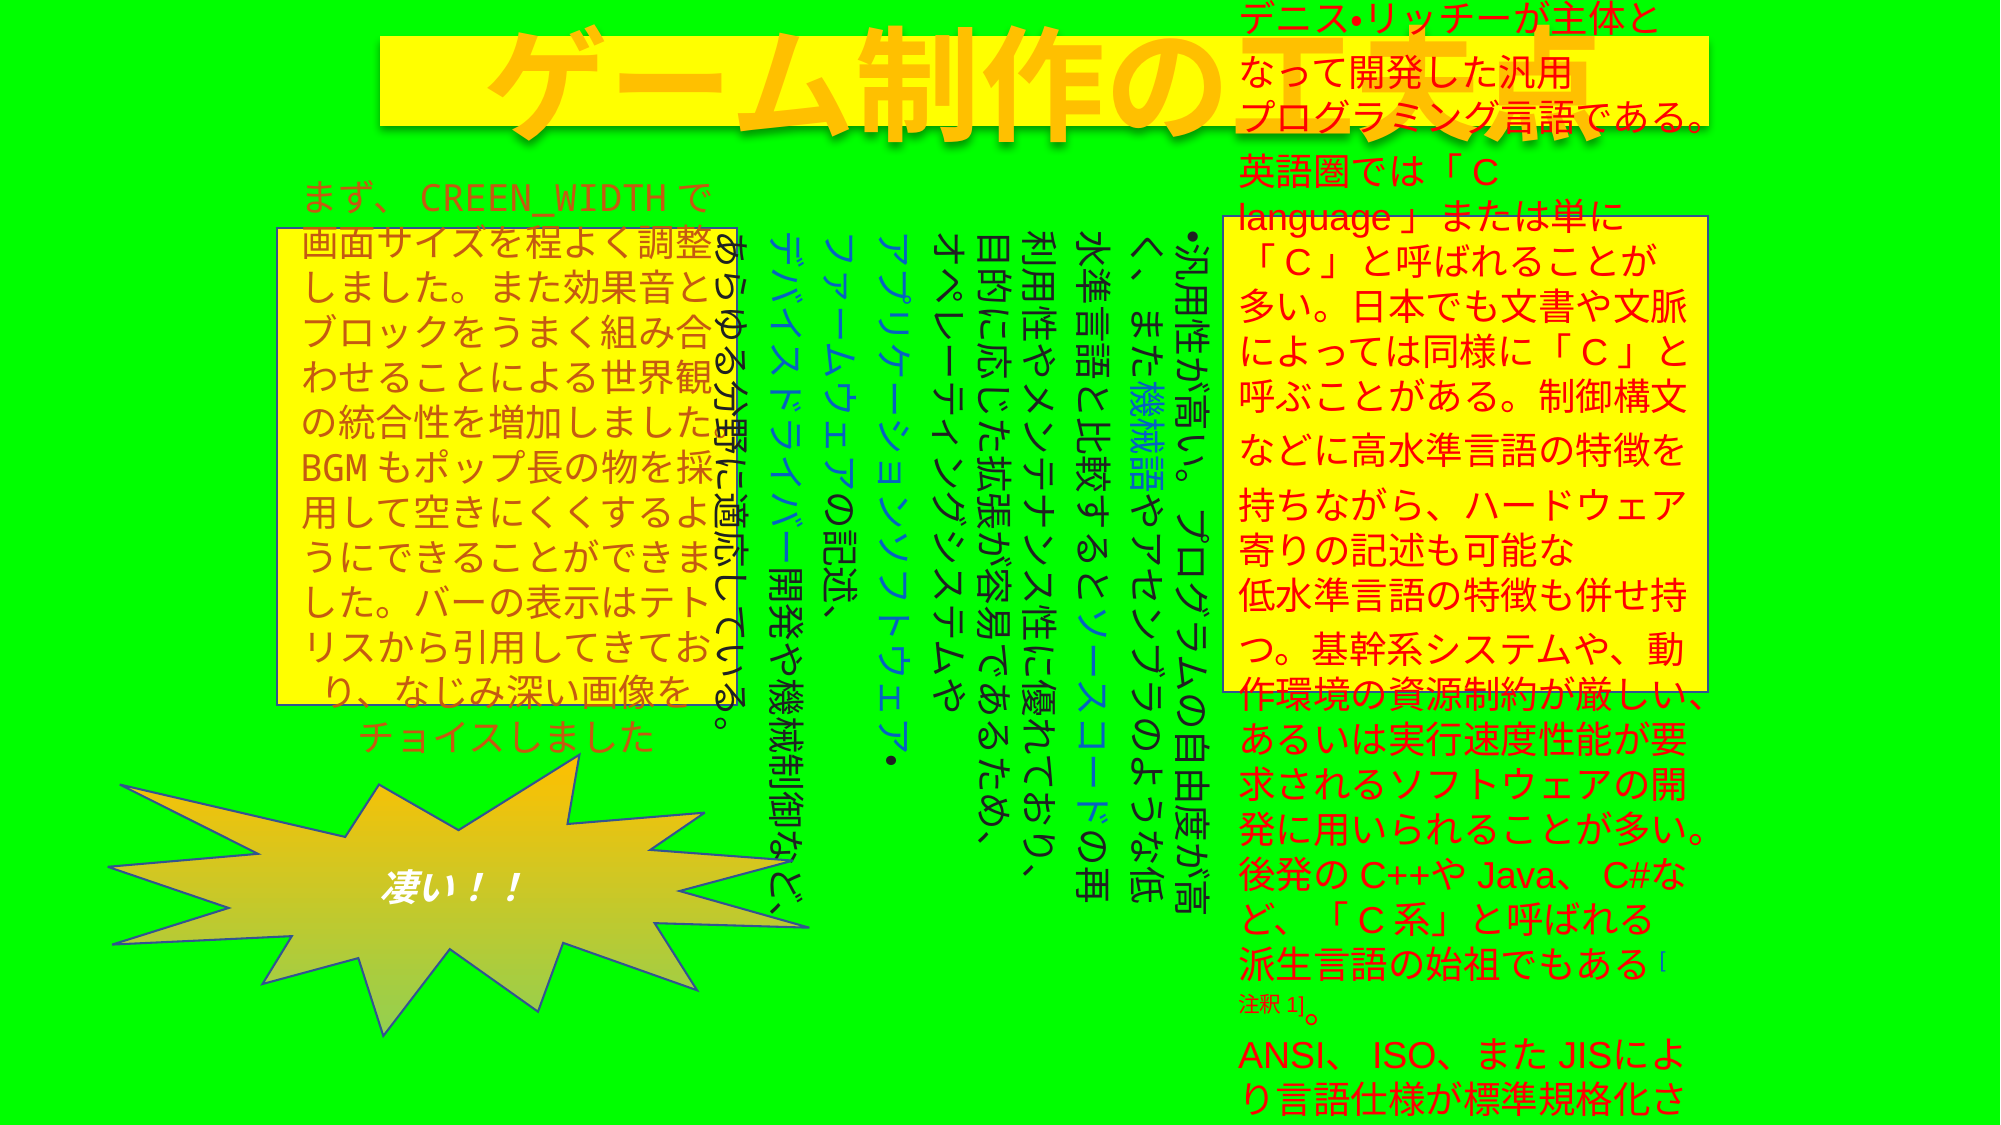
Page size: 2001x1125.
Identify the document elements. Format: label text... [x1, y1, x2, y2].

text_box このゲームはC言語で製作しました。 C言語（シーげんご、英: C programming language）は、1972年にAT&Tベル研究所のデニス・リッチーが主体となって開発した汎用プログラミング言語である。英語圏では「C language」または単に「C」と呼ばれることが多い。日本でも文書や文脈によっては同様に「C」と呼ぶことがある。制御構文などに高水準言語の特徴を持ちながら、ハードウェア寄りの記述も可能な低水準言語の特徴も併せ持つ。基幹系システムや、動作環境の資源制約が厳しい、あるいは実行速度性能が要求されるソフトウェアの開発に用いられることが多い。後発のC++やJava、C#など、「C系」と呼ばれる派生言語の始祖でもある[注釈 1]。 ANSI、ISO、またJISにより言語仕様が標準規格化されている。 [1224, 215, 1709, 693]
text_box 凄い！！ [107, 752, 810, 1039]
text_box 汎用性が高い。プログラムの自由度が高く、また機械語やアセンブラのような低水準言語と比較するとソースコードの再利用性やメンテナンス性に優れており、目的に応じた拡張が容易であるため、オペレーティングシステムやアプリケーションソフトウェア・ファームウェアの記述、デバイスドライバー開発や機械制御など、あらゆる分野に適応している。 [784, 215, 1224, 946]
text_box まず、CREEN_WIDTHで画面サイズを程よく調整しました。また効果音とブロックをうまく組み合わせることによる世界観の統合性を増加しました。 BGMもポップ長の物を採用して空きにくくするようにできることができました。バーの表示はテトリスから引用してきており、なじみ深い画像をチョイスしました [276, 227, 738, 706]
text_box ゲーム制作の工夫点 [380, 36, 1709, 126]
